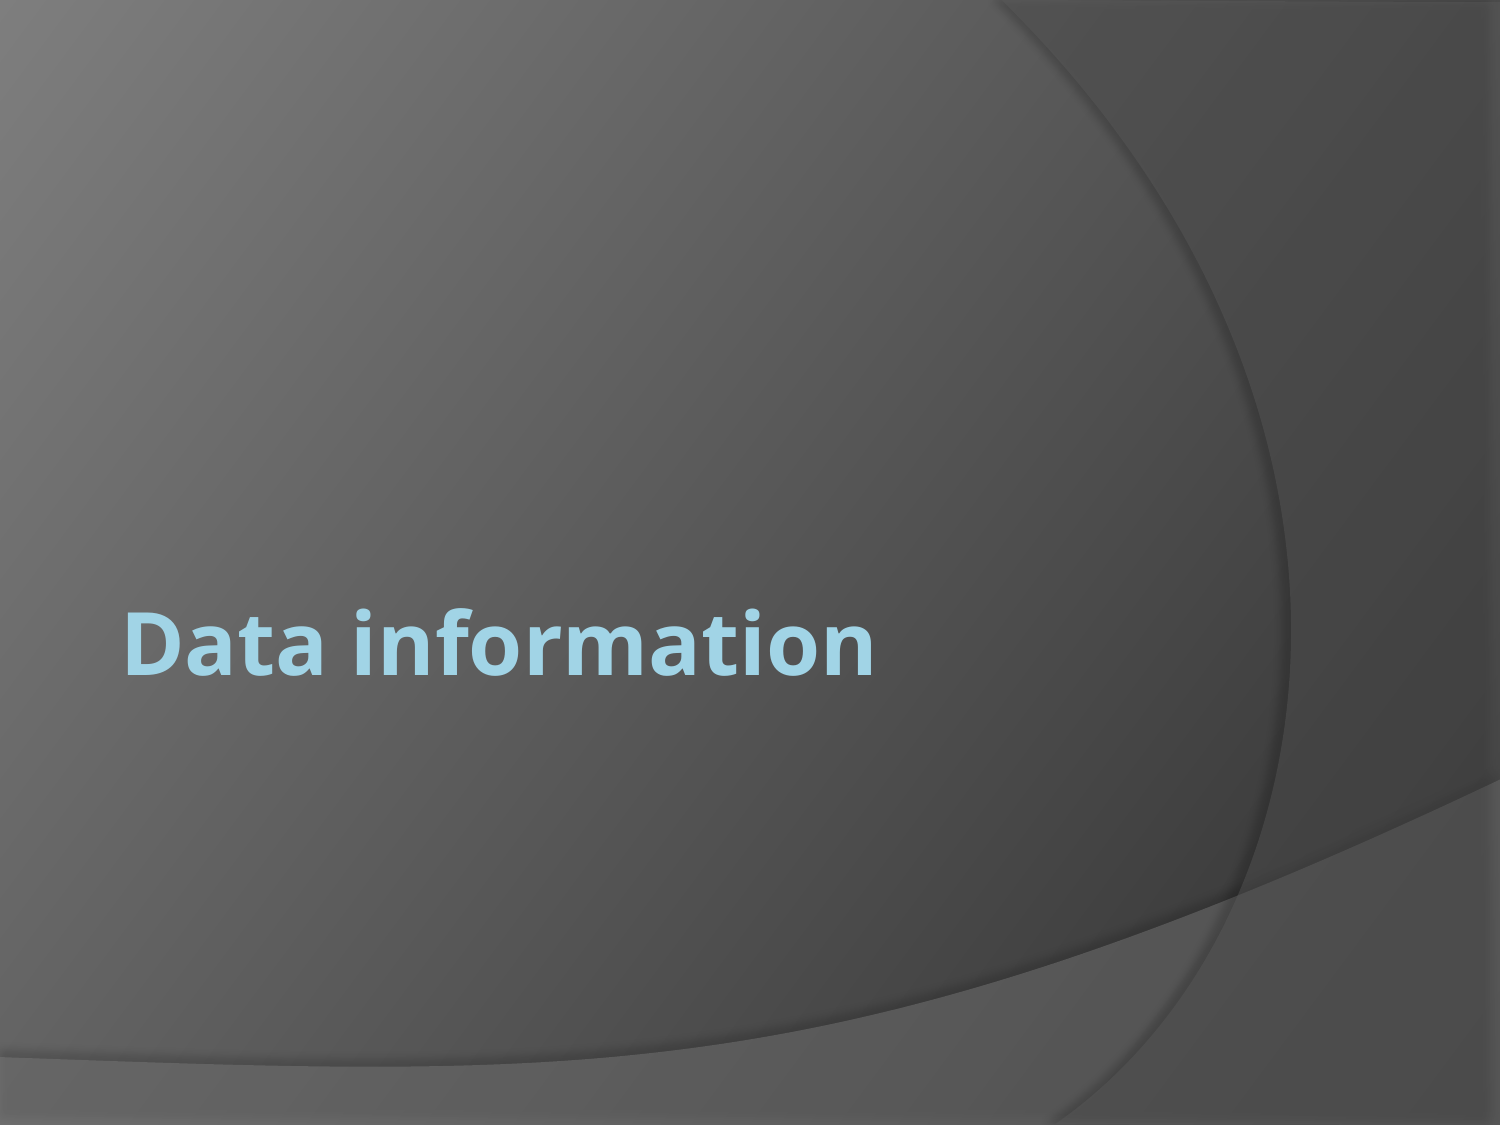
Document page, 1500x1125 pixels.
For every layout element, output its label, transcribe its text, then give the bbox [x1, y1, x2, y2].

title Data information [112, 587, 1200, 888]
